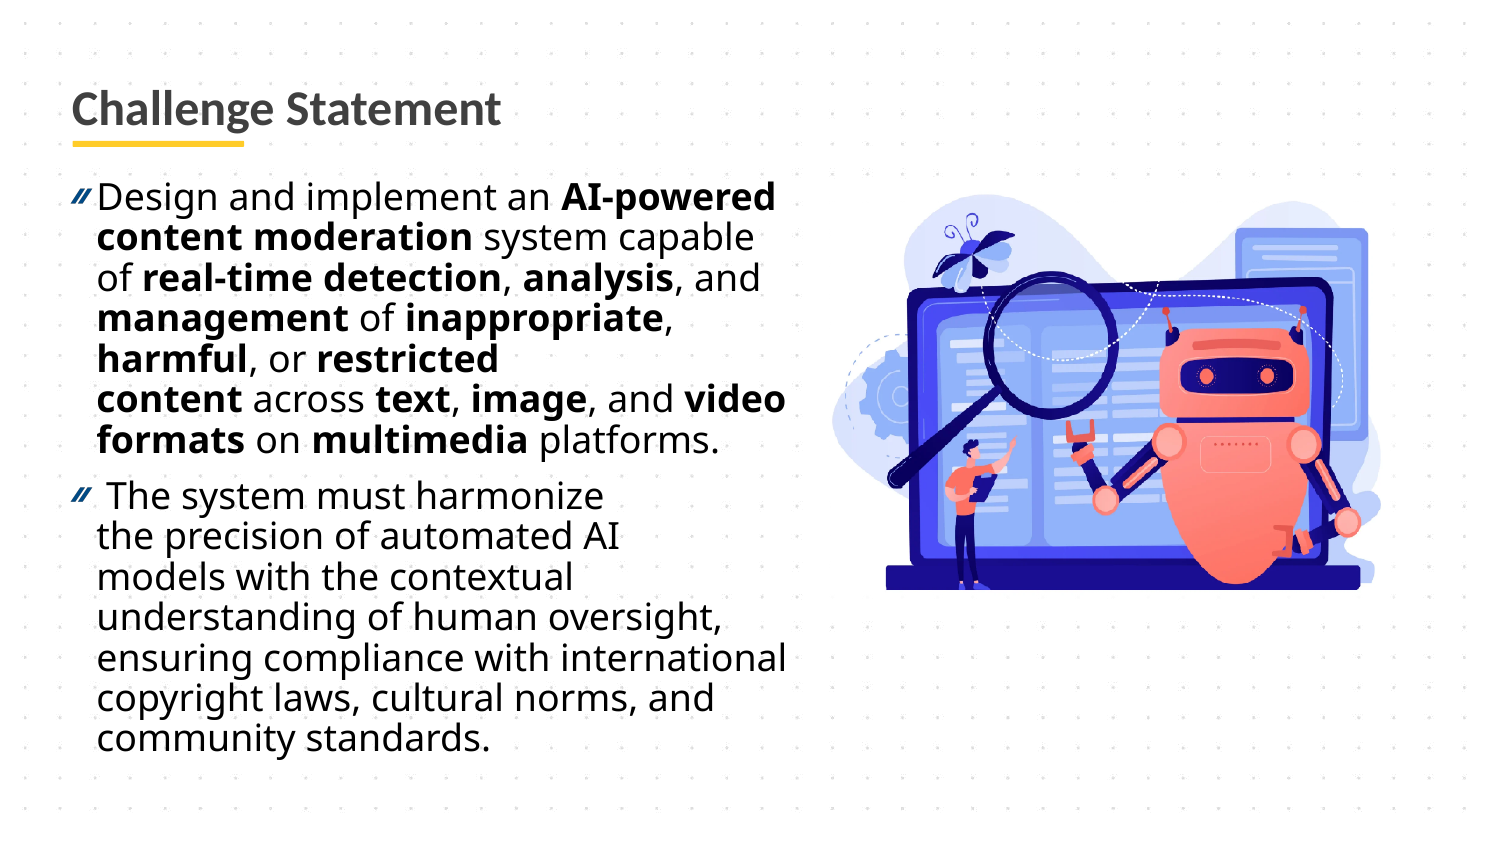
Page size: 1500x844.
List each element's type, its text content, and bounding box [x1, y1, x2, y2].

text_box [725, 396, 775, 447]
list Design and implement an AI-powered content moderation system capable of real-time detection, analysis, and management of inappropriate, harmful, or restricted content across text, image, and video formats on multimedia platforms. The system must harmonize the precision of automated AI models with the contextual understanding of human oversight, ensuring compliance with international copyright laws, cultural norms, and community standards. [57, 172, 810, 797]
title Challenge Statement [57, 0, 1458, 145]
picture [7, 6, 1493, 838]
